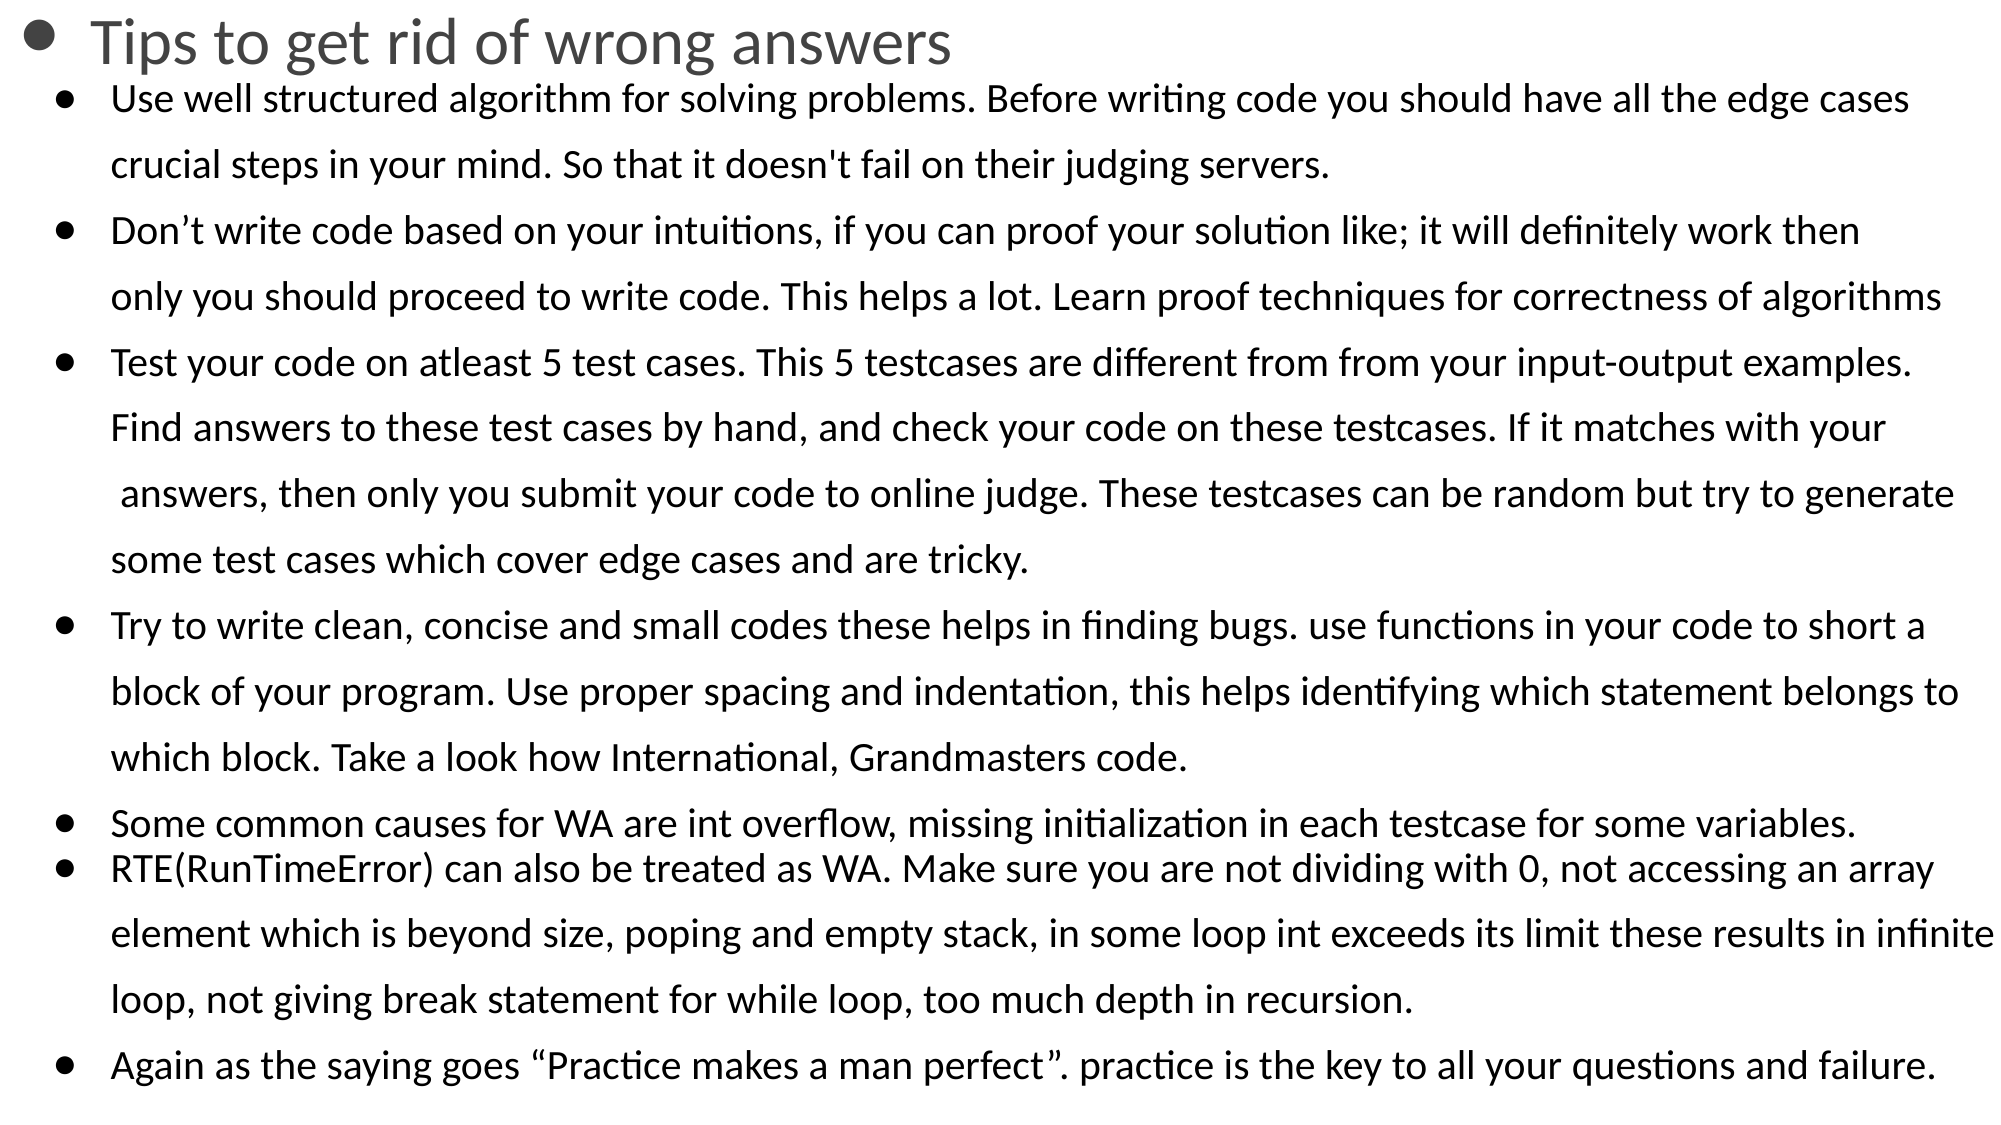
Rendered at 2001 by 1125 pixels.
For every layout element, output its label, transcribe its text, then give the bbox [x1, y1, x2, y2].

list Use well structured algorithm for solving problems. Before writing code you should have all the edge cases crucial steps in your mind. So that it doesn't fail on their judging servers. Don’t write code based on your intuitions, if you can proof your solution like; it will definitely work then only you should proceed to write code. This helps a lot. Learn proof techniques for correctness of algorithms Test your code on atleast 5 test cases. This 5 testcases are different from from your input-output examples. Find answers to these test cases by hand, and check your code on these testcases. If it matches with your answers, then only you submit your code to online judge. These testcases can be random but try to generate some test cases which cover edge cases and are tricky. Try to write clean, concise and small codes these helps in finding bugs. use functions in your code to short a block of your program. Use proper spacing and indentation, this helps identifying which statement belongs to which block. Take a look how International, Grandmasters code. Some common causes for WA are int overflow, missing initialization in each testcase for some variables. RTE(RunTimeError) can also be treated as WA. Make sure you are not dividing with 0, not accessing an array element which is beyond size, poping and empty stack, in some loop int exceeds its limit these results in infinite loop, not giving break statement for while loop, too much depth in recursion. Again as the saying goes “Practice makes a man perfect”. practice is the key to all your questions and failure. [20, 159, 2000, 1101]
title Tips to get rid of wrong answers [0, 0, 2000, 159]
